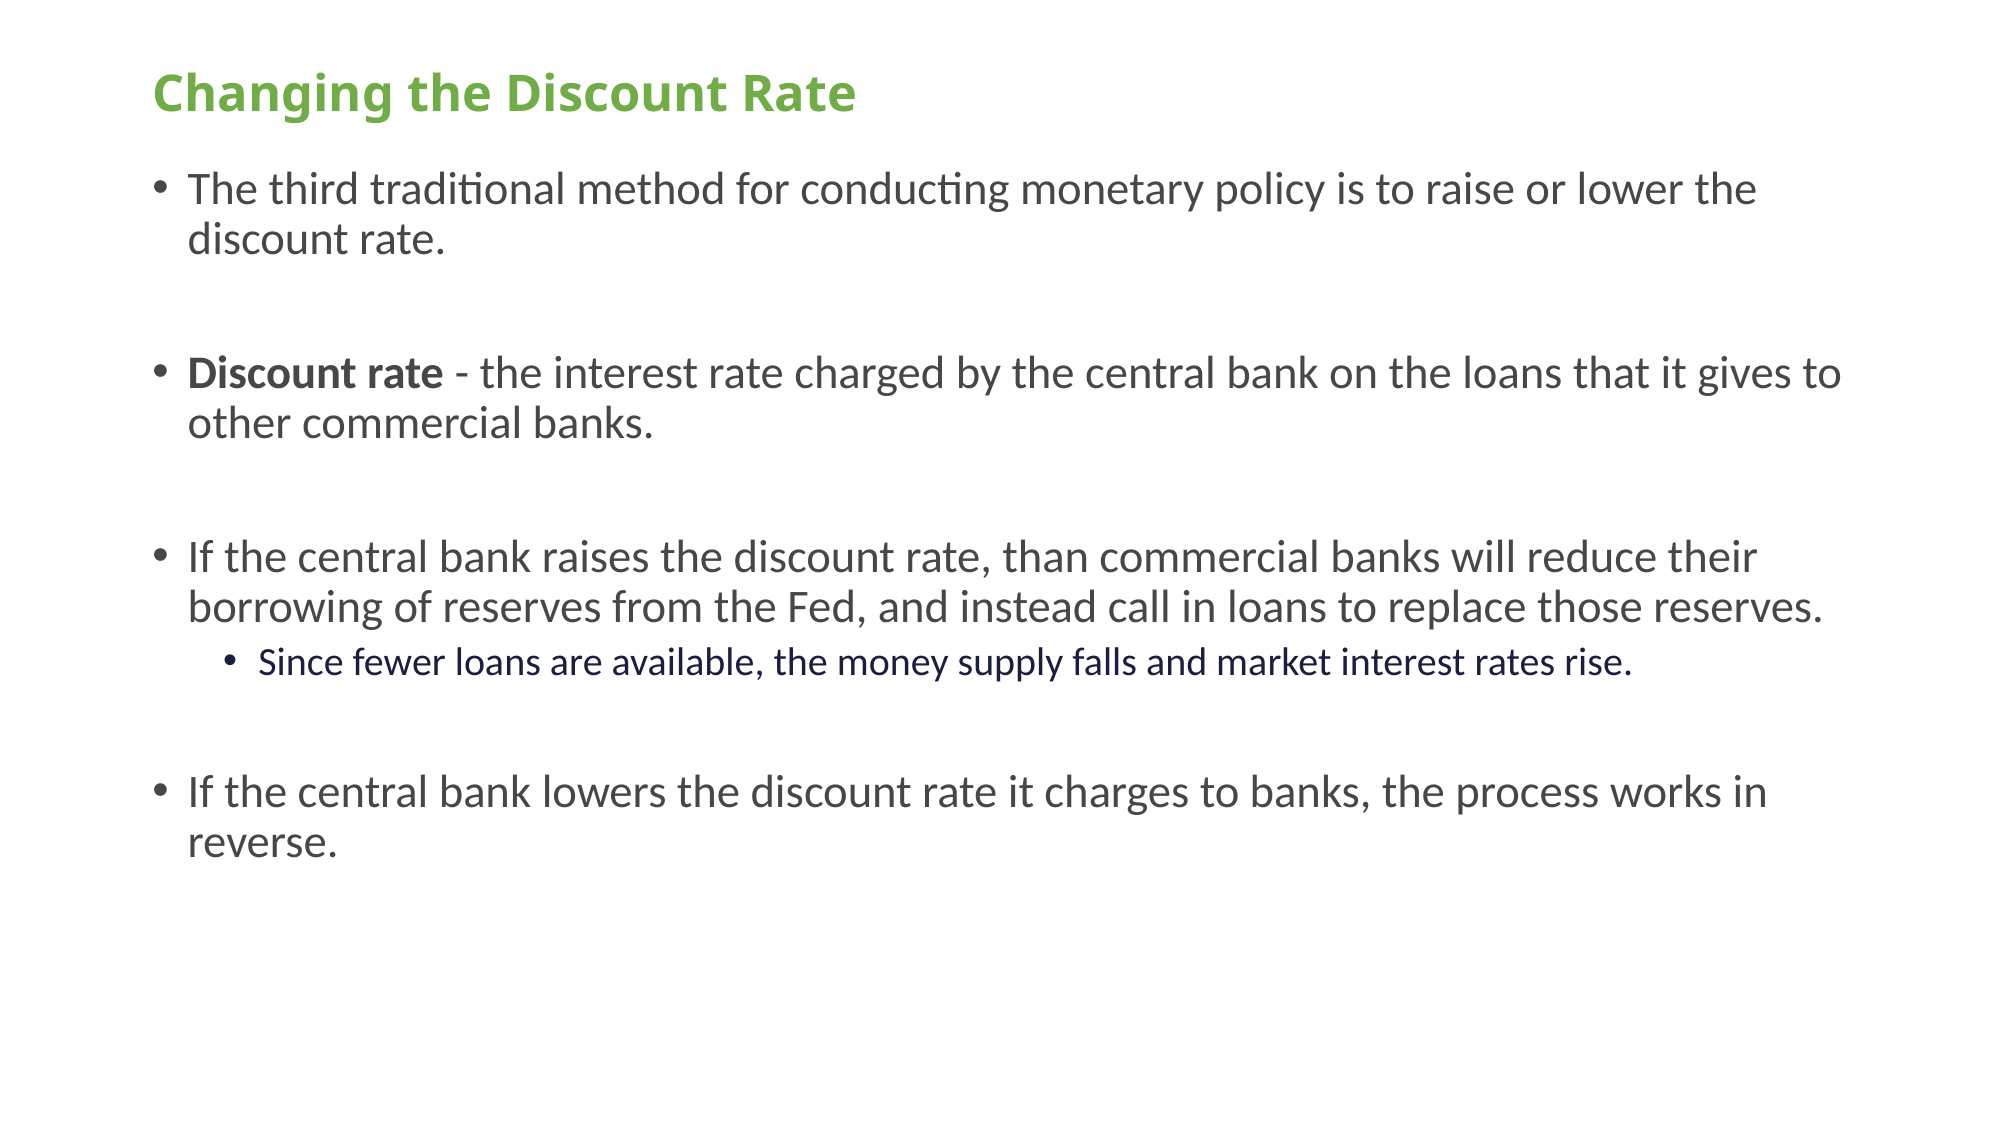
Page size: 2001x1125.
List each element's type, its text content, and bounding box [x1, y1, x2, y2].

list The third traditional method for conducting monetary policy is to raise or lower the discount rate. Discount rate - the interest rate charged by the central bank on the loans that it gives to other commercial banks. If the central bank raises the discount rate, than commercial banks will reduce their borrowing of reserves from the Fed, and instead call in loans to replace those reserves. Since fewer loans are available, the money supply falls and market interest rates rise. If the central bank lowers the discount rate it charges to banks, the process works in reverse. [137, 156, 1863, 915]
title Changing the Discount Rate [137, 59, 1863, 130]
